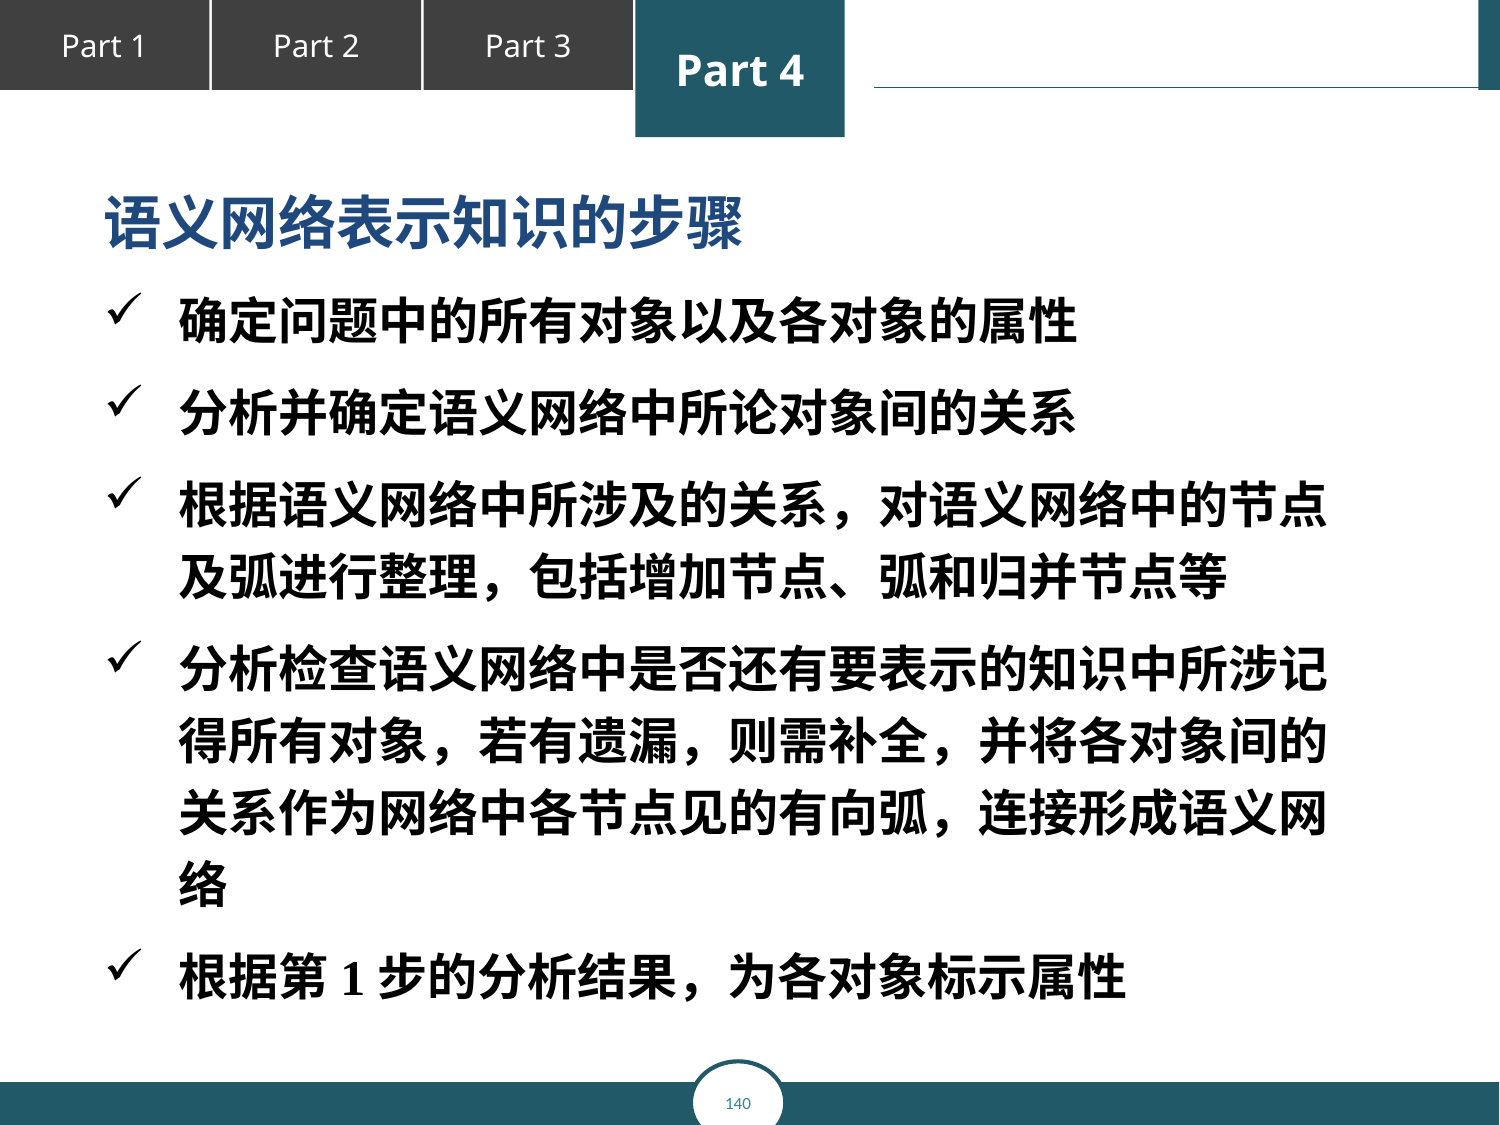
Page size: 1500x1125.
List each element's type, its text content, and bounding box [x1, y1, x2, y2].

text_box 语义网络表示知识的步骤 确定问题中的所有对象以及各对象的属性 分析并确定语义网络中所论对象间的关系 根据语义网络中所涉及的关系，对语义网络中的节点及弧进行整理，包括增加节点、弧和归并节点等 分析检查语义网络中是否还有要表示的知识中所涉记得所有对象，若有遗漏，则需补全，并将各对象间的关系作为网络中各节点见的有向弧，连接形成语义网络 根据第1步的分析结果，为各对象标示属性 [88, 385, 1388, 976]
